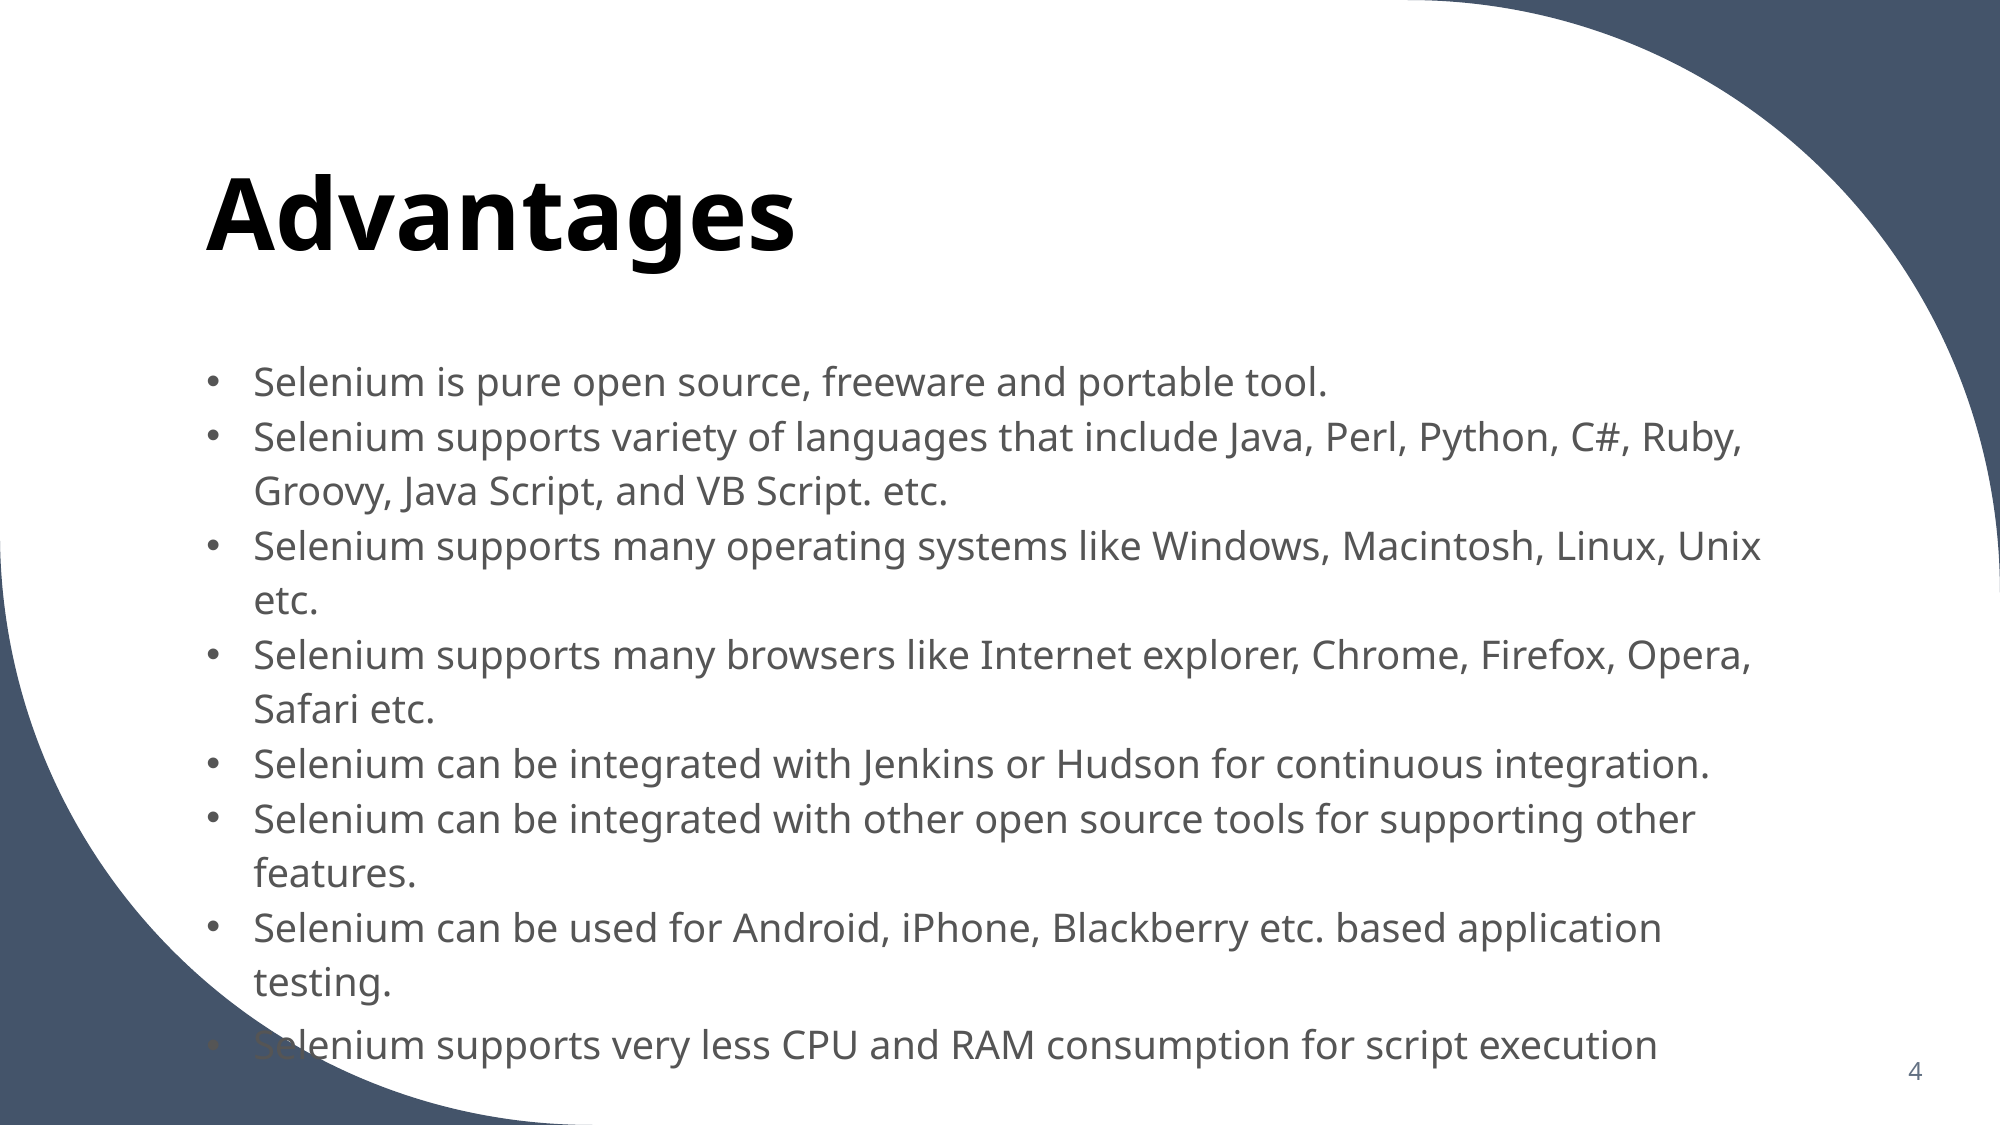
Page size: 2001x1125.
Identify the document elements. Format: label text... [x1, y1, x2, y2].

list Selenium is pure open source, freeware and portable tool. Selenium supports variety of languages that include Java, Perl, Python, C#, Ruby, Groovy, Java Script, and VB Script. etc. Selenium supports many operating systems like Windows, Macintosh, Linux, Unix etc. Selenium supports many browsers like Internet explorer, Chrome, Firefox, Opera, Safari etc. Selenium can be integrated with Jenkins or Hudson for continuous integration. Selenium can be integrated with other open source tools for supporting other features. Selenium can be used for Android, iPhone, Blackberry etc. based application testing. Selenium supports very less CPU and RAM consumption for script execution [191, 342, 1796, 895]
slide_number 4 [1665, 1042, 1938, 1103]
title Advantages [191, 62, 1796, 280]
